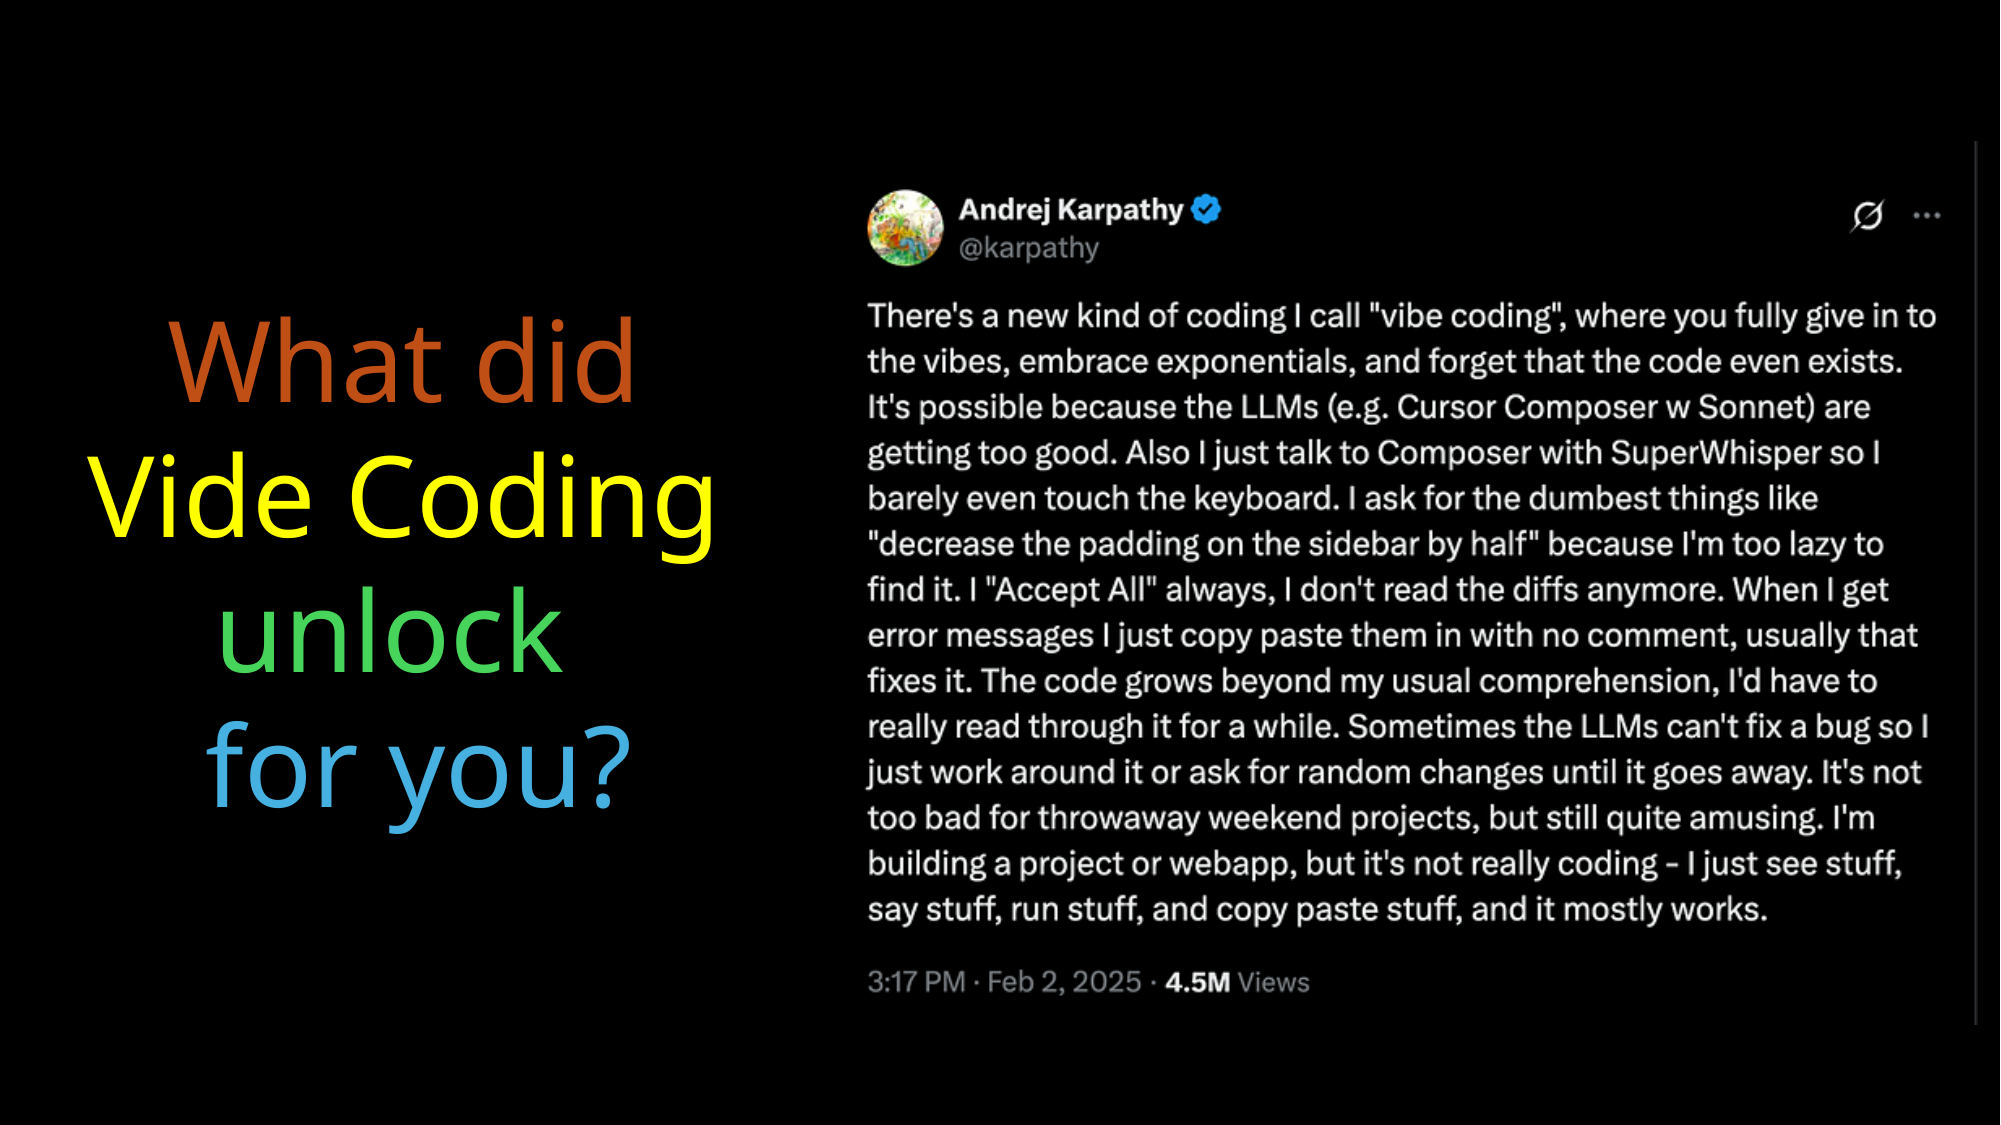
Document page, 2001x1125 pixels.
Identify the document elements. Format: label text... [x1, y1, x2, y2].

picture [841, 140, 1978, 1026]
text_box What did Vide Coding unlock for you? [22, 282, 816, 837]
